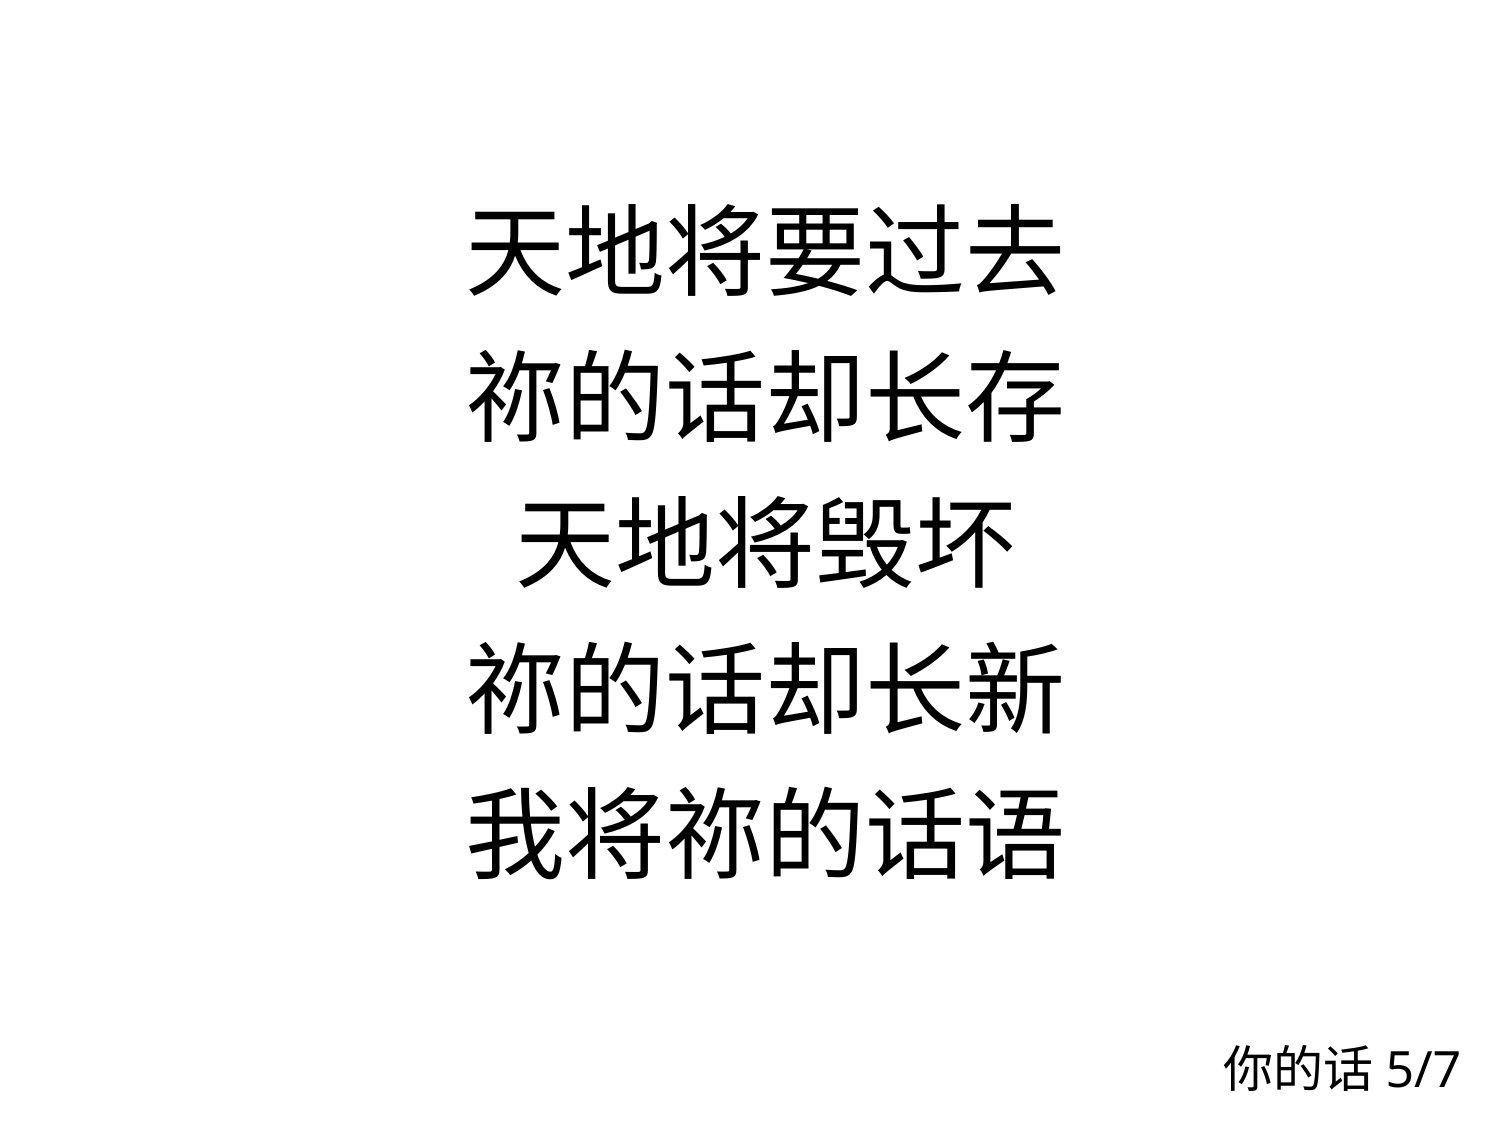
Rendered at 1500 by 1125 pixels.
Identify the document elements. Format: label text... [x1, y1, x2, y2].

text_box 天地将要过去 祢的话却长存 天地将毁坏 祢的话却长新 我将祢的话语 [60, 155, 1471, 900]
text_box 你的话5/7 [54, 1014, 1476, 1105]
